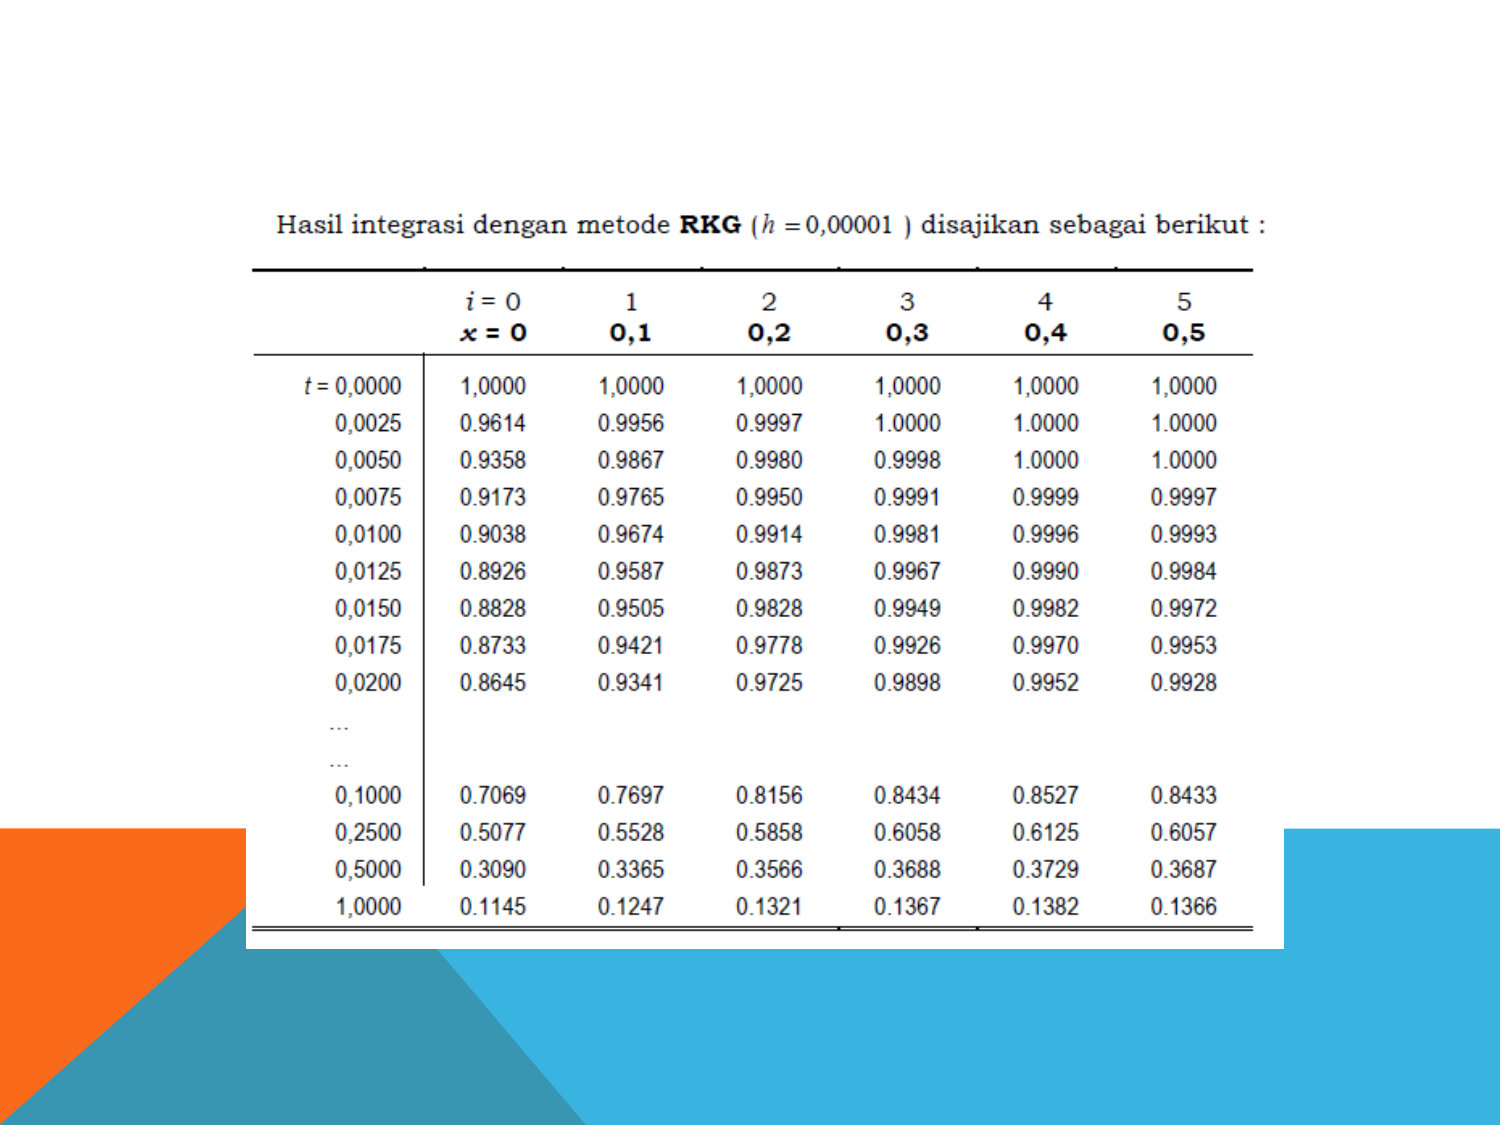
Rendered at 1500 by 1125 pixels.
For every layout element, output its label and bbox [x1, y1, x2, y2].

picture [246, 198, 1284, 949]
